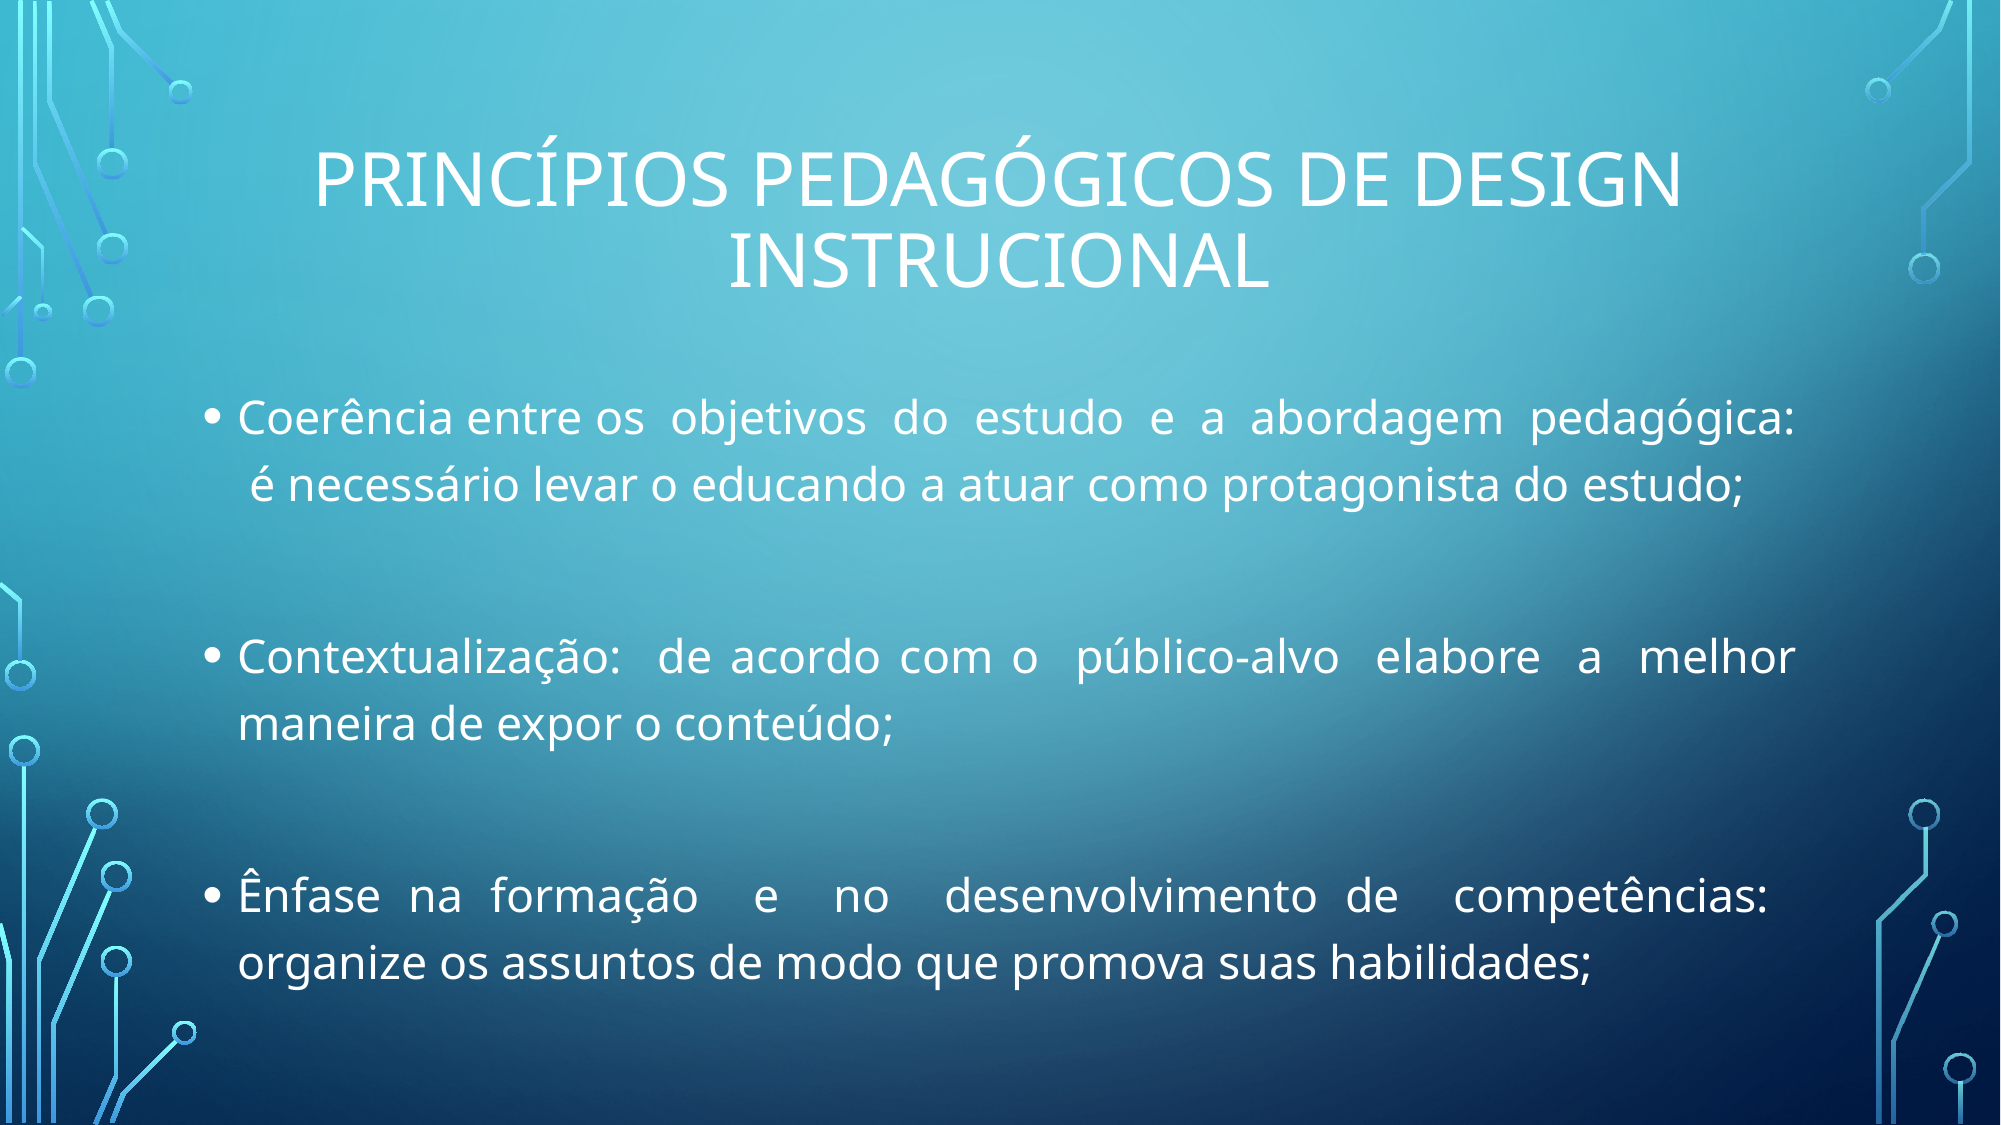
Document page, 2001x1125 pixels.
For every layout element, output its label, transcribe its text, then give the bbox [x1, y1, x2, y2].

list Coerência entre os objetivos do estudo e a abordagem pedagógica: é necessário levar o educando a atuar como protagonista do estudo; Contextualização: de acordo com o público-alvo elabore a melhor maneira de expor o conteúdo; Ênfase na formação e no desenvolvimento de competências: organize os assuntos de modo que promova suas habilidades; [187, 369, 1813, 1010]
title PRINCÍPIOS PEDAGÓGICOS DE DESIGN INSTRUCIONAL [187, 101, 1813, 344]
